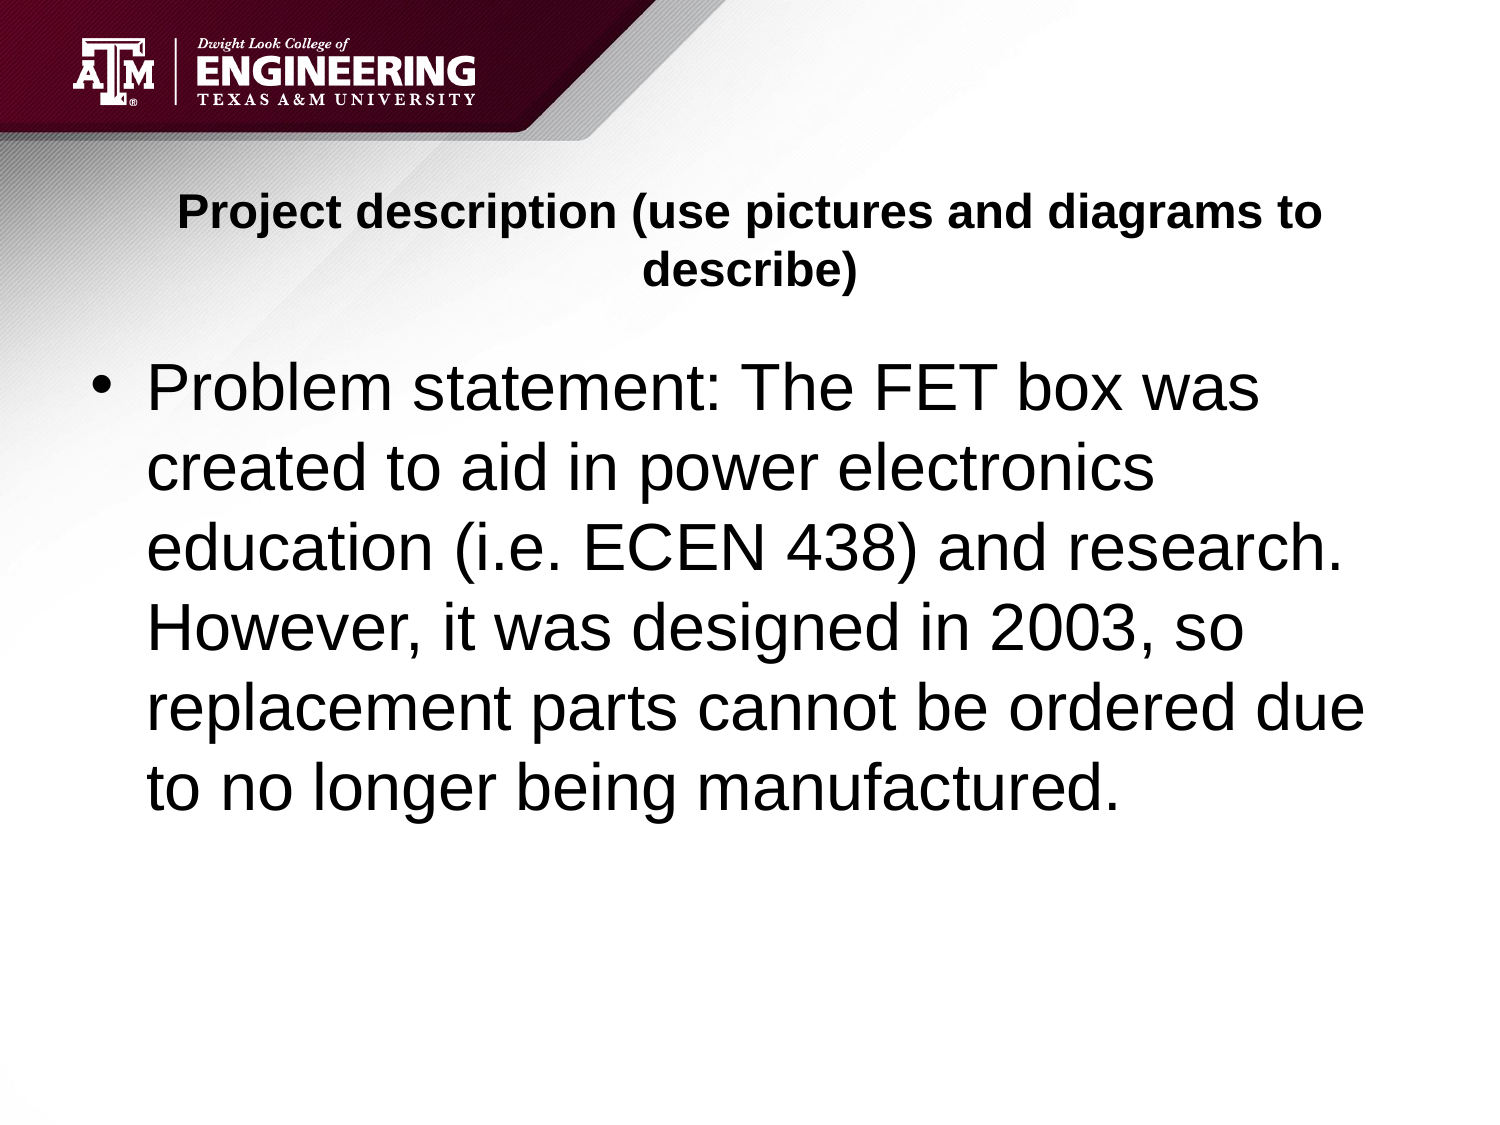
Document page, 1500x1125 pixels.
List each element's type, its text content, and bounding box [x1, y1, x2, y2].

title Project description (use pictures and diagrams to describe) [75, 172, 1425, 304]
picture [0, 0, 1500, 1125]
list Problem statement: The FET box was created to aid in power electronics education (i.e. ECEN 438) and research. However, it was designed in 2003, so replacement parts cannot be ordered due to no longer being manufactured. [75, 336, 1425, 1097]
